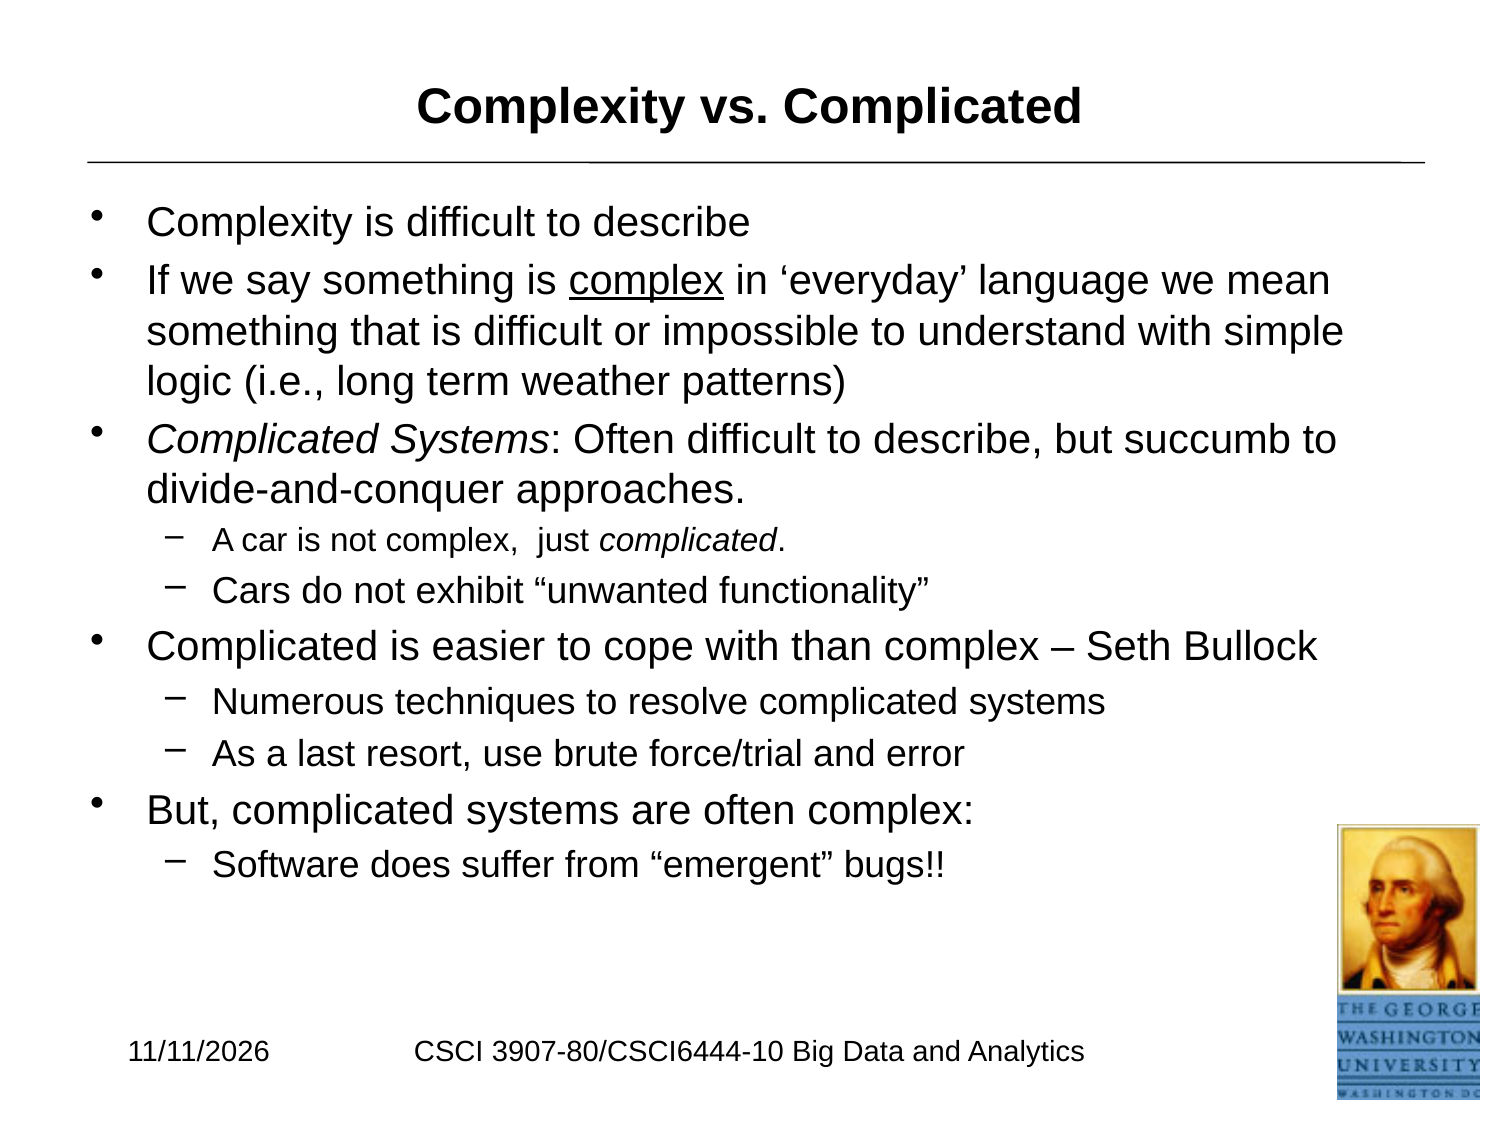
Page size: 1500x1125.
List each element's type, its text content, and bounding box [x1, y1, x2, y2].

picture [1337, 824, 1480, 1100]
title Complexity vs. Complicated [75, 45, 1425, 163]
list Complexity is difficult to describe If we say something is complex in ‘everyday’ language we mean something that is difficult or impossible to understand with simple logic (i.e., long term weather patterns) Complicated Systems: Often difficult to describe, but succumb to divide-and-conquer approaches. A car is not complex, just complicated. Cars do not exhibit “unwanted functionality” Complicated is easier to cope with than complex – Seth Bullock Numerous techniques to resolve complicated systems As a last resort, use brute force/trial and error But, complicated systems are often complex: Software does suffer from “emergent” bugs!! [75, 187, 1425, 1018]
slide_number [112, 1025, 375, 1104]
footer CSCI 3907-80/CSCI6444-10 Big Data and Analytics [375, 1025, 1125, 1104]
